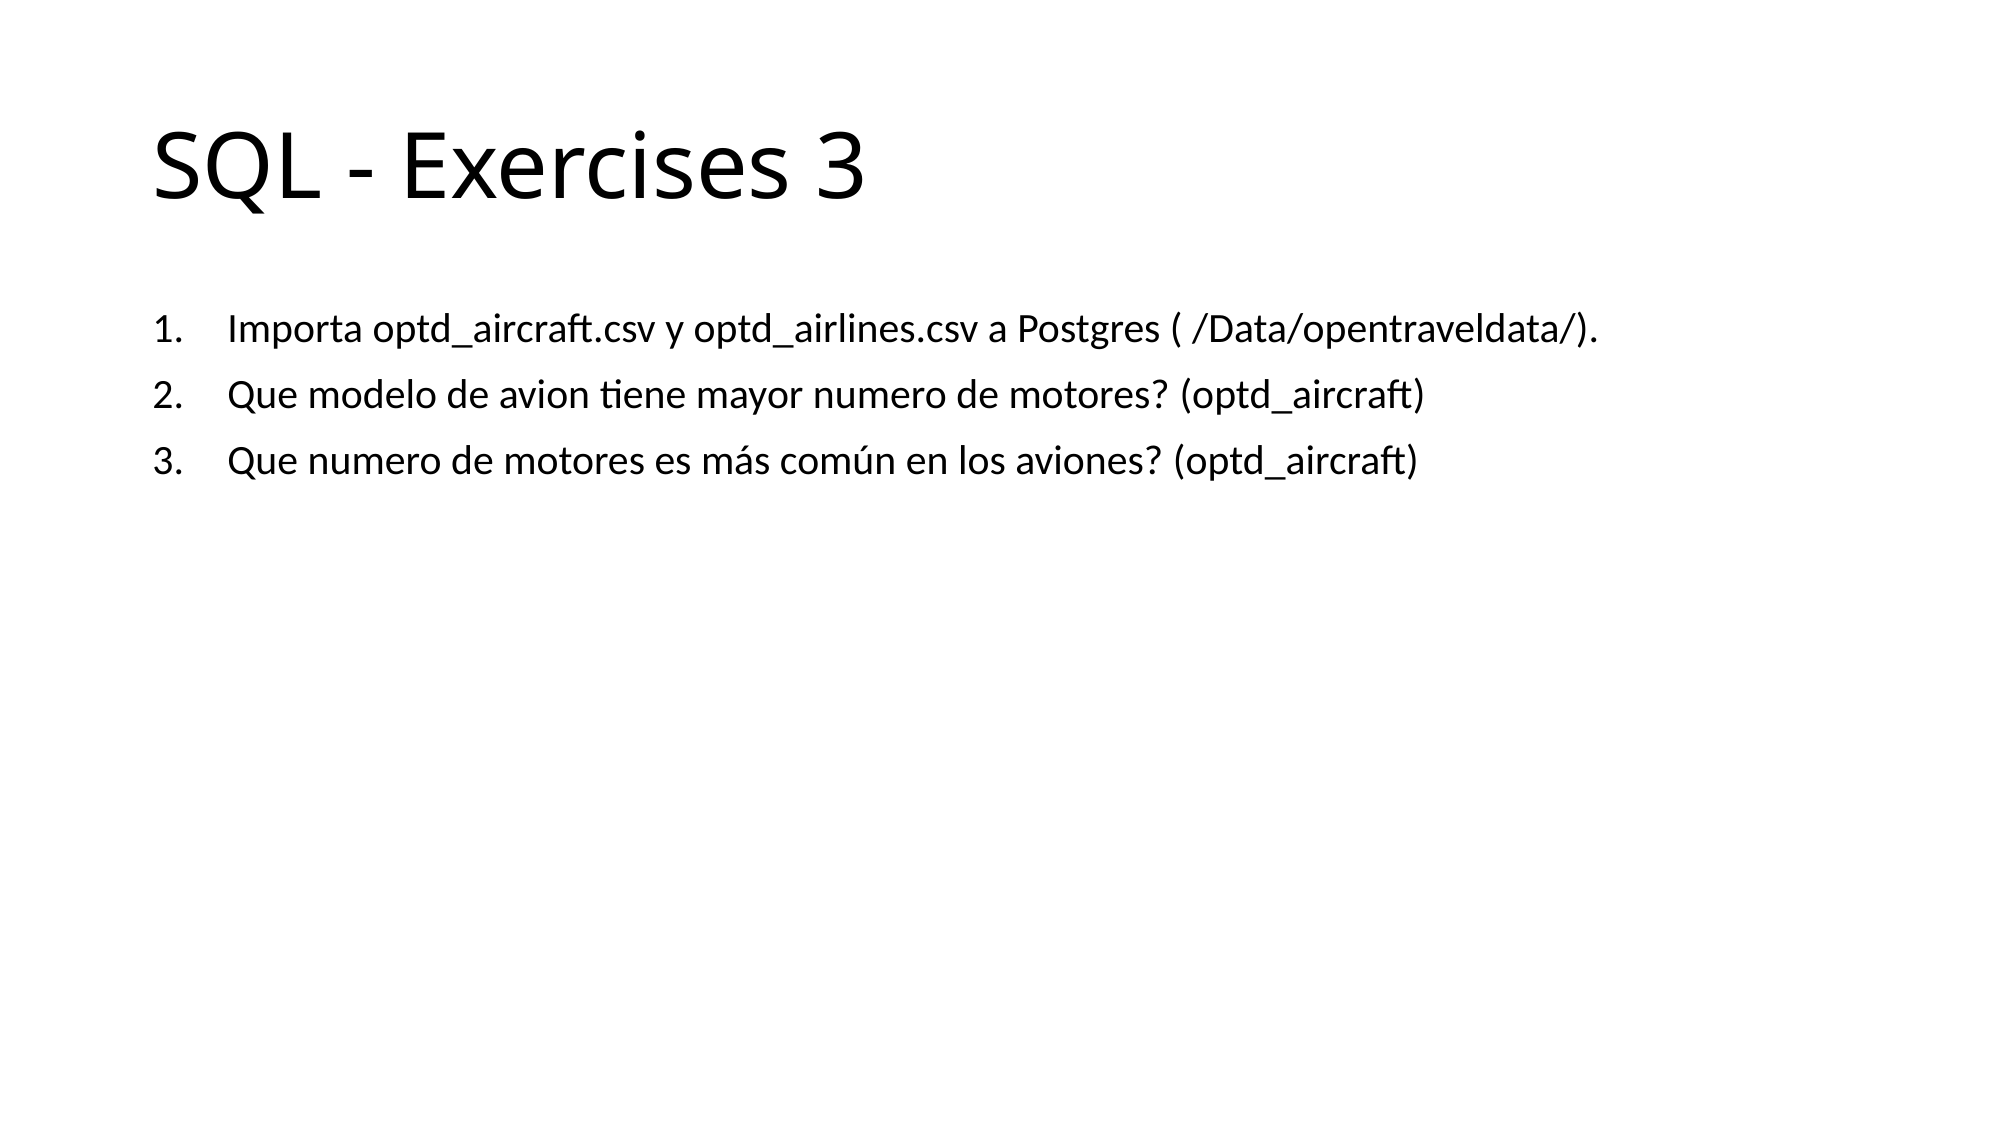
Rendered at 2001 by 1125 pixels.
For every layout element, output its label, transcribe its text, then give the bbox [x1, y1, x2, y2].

title SQL - Exercises 3 [137, 59, 1863, 278]
list Importa optd_aircraft.csv y optd_airlines.csv a Postgres ( /Data/opentraveldata/). Que modelo de avion tiene mayor numero de motores? (optd_aircraft) Que numero de motores es más común en los aviones? (optd_aircraft) [137, 299, 2000, 1014]
